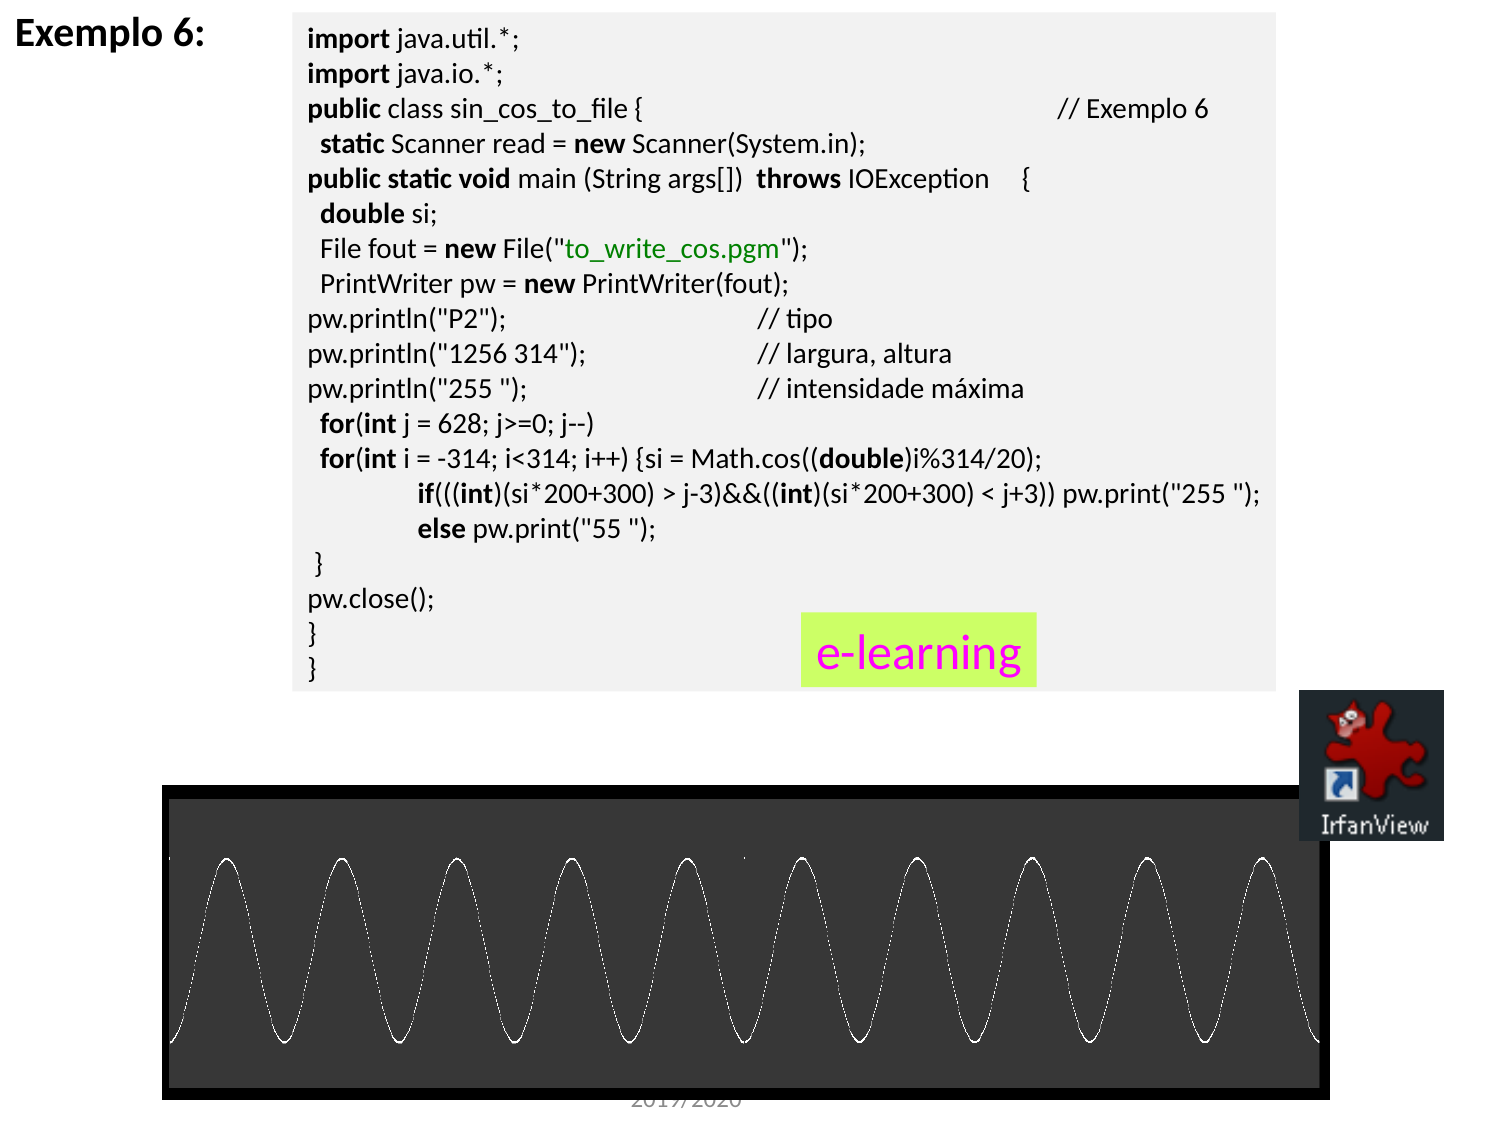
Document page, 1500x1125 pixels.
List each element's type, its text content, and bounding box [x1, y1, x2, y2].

text_box Exemplo 6: [0, 0, 225, 63]
text_box import java.util.*; import java.io.*; public class sin_cos_to_file { // Exemplo 6 static Scanner read = new Scanner(System.in); public static void main (String args[]) throws IOException { double si; File fout = new File("to_write_cos.pgm"); PrintWriter pw = new PrintWriter(fout); pw.println("P2"); // tipo pw.println("1256 314"); // largura, altura pw.println("255 "); // intensidade máxima for(int j = 628; j>=0; j--) for(int i = -314; i<314; i++) {si = Math.cos((double)i%314/20); if(((int)(si*200+300) > j-3)&&((int)(si*200+300) < j+3)) pw.print("255 "); else pw.print("55 "); } pw.close(); } } [292, 12, 1276, 689]
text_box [162, 690, 1444, 1101]
text_box e-learning [801, 612, 1037, 688]
